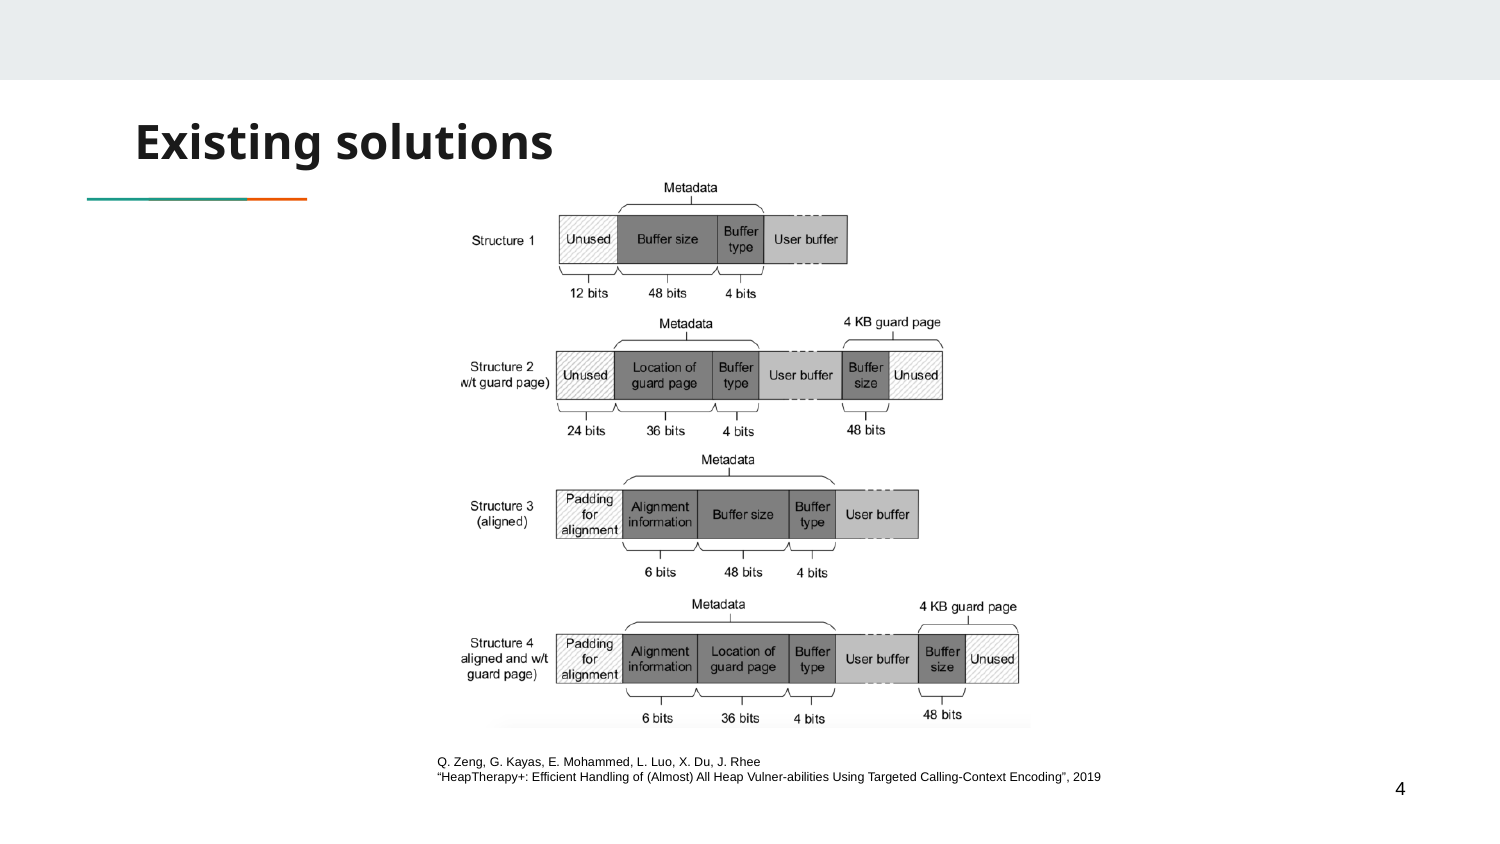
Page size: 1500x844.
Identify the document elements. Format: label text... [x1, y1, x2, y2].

title Existing solutions [119, 97, 1381, 185]
text_box 4 [1380, 769, 1420, 807]
picture [422, 180, 1049, 747]
text_box Q. Zeng, G. Kayas, E. Mohammed, L. Luo, X. Du, J. Rhee “HeapTherapy+: Efficient Handling of (Almost) All Heap Vulner-abilities Using Targeted Calling-Context Encoding”, 2019 [422, 746, 1125, 792]
